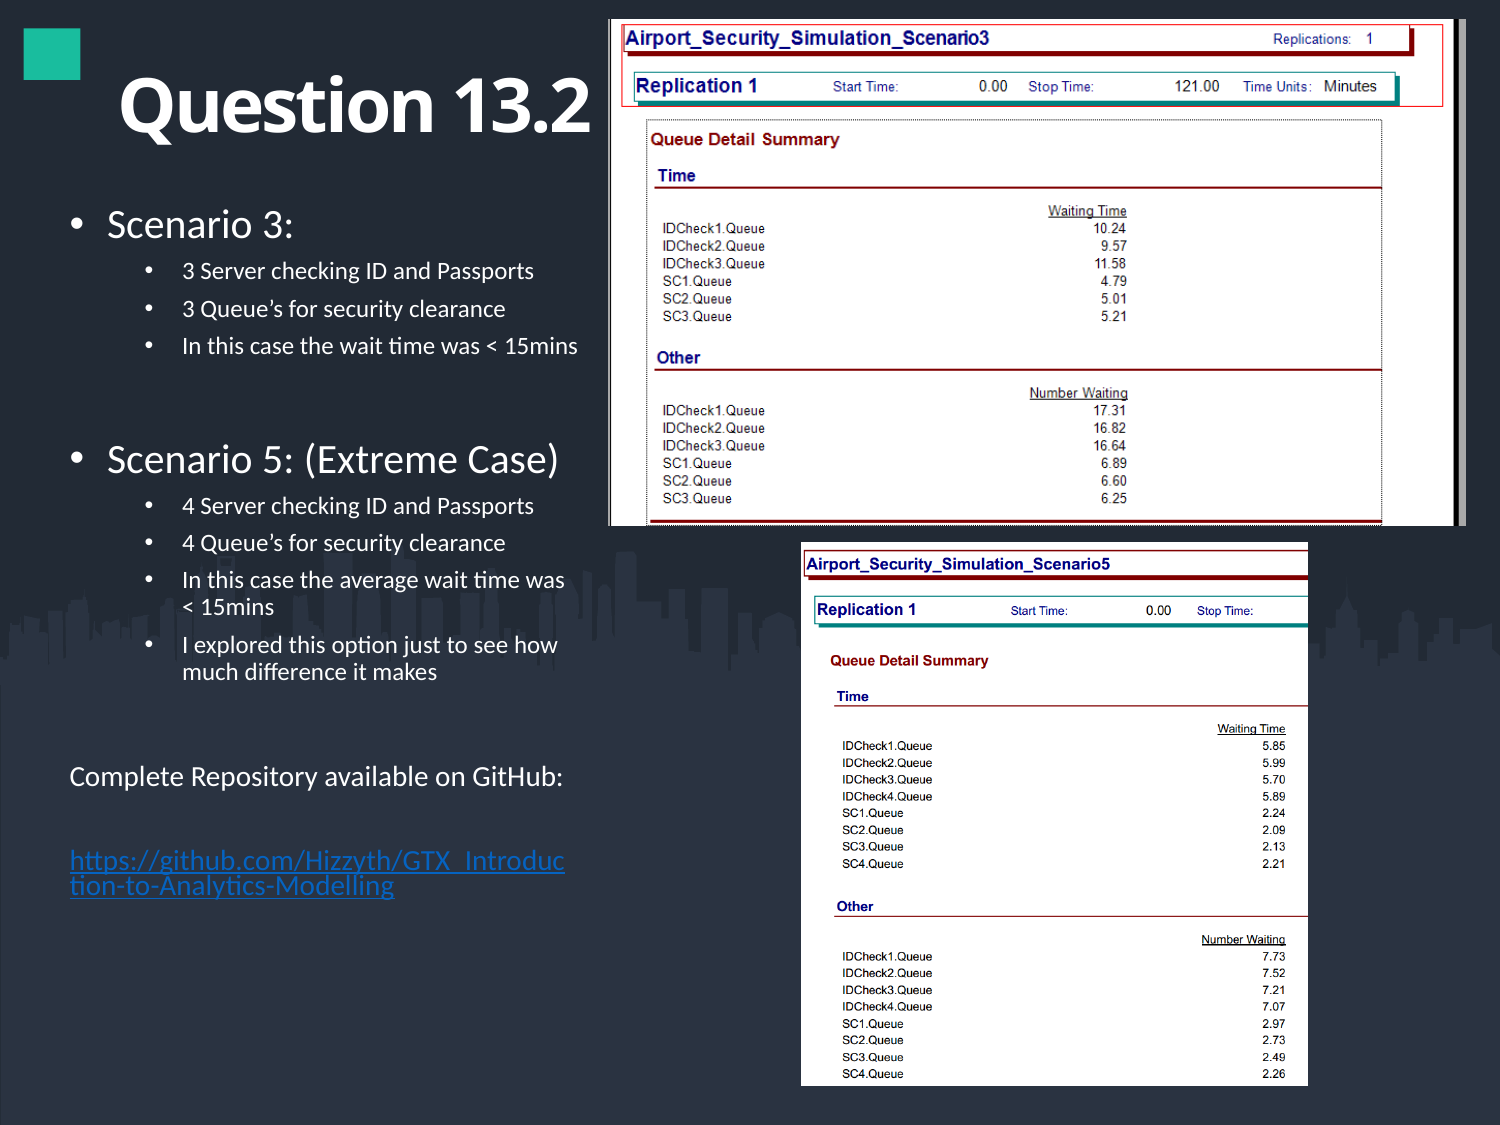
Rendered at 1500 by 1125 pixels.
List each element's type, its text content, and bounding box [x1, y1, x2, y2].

title Question 13.2 [103, 59, 608, 196]
picture [801, 542, 1308, 1086]
list Scenario 3: 3 Server checking ID and Passports 3 Queue’s for security clearance In this case the wait time was < 15mins Scenario 5: (Extreme Case) 4 Server checking ID and Passports 4 Queue’s for security clearance In this case the average wait time was < 15mins I explored this option just to see how much difference it makes Complete Repository available on GitHub: https://github.com/Hizzyth/GTX_Introduction-to-Analytics-Modelling [54, 195, 595, 1053]
picture [608, 19, 1466, 526]
